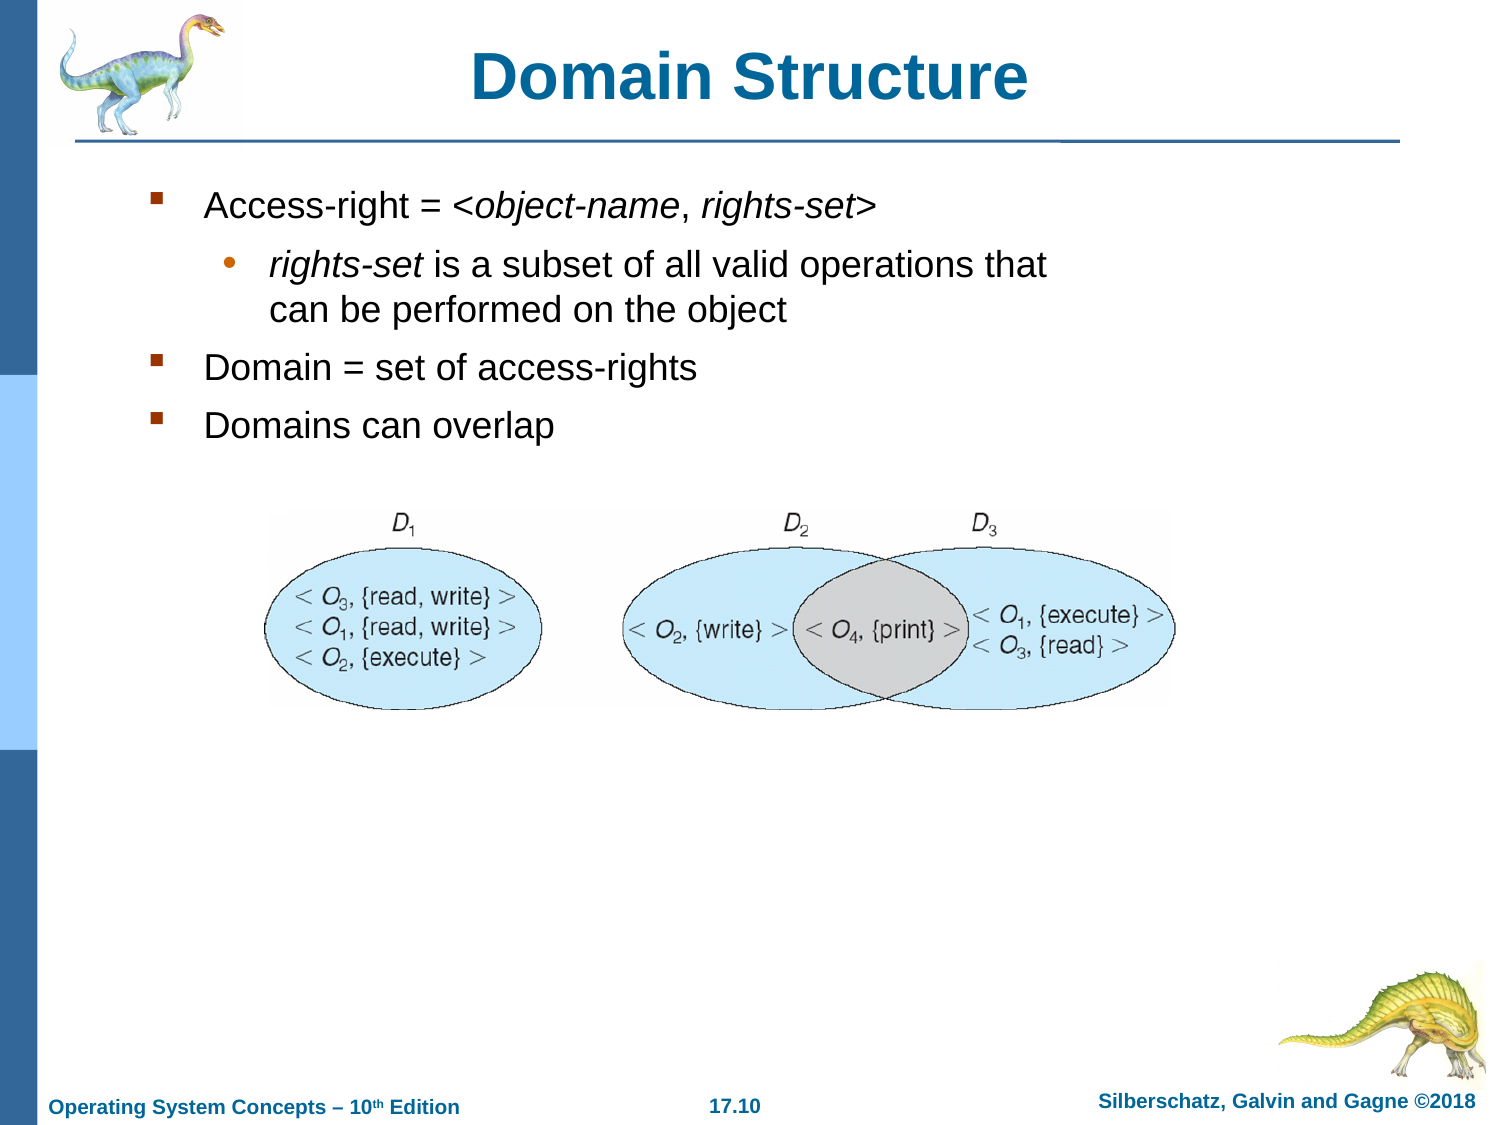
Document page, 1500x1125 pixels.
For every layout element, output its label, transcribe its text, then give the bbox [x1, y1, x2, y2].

picture [46, 0, 243, 149]
picture [1275, 959, 1486, 1090]
list Access-right = <object-name, rights-set> rights-set is a subset of all valid operations that can be performed on the object Domain = set of access-rights Domains can overlap [132, 174, 1120, 442]
picture [263, 508, 1177, 710]
title Domain Structure [75, 25, 1425, 121]
